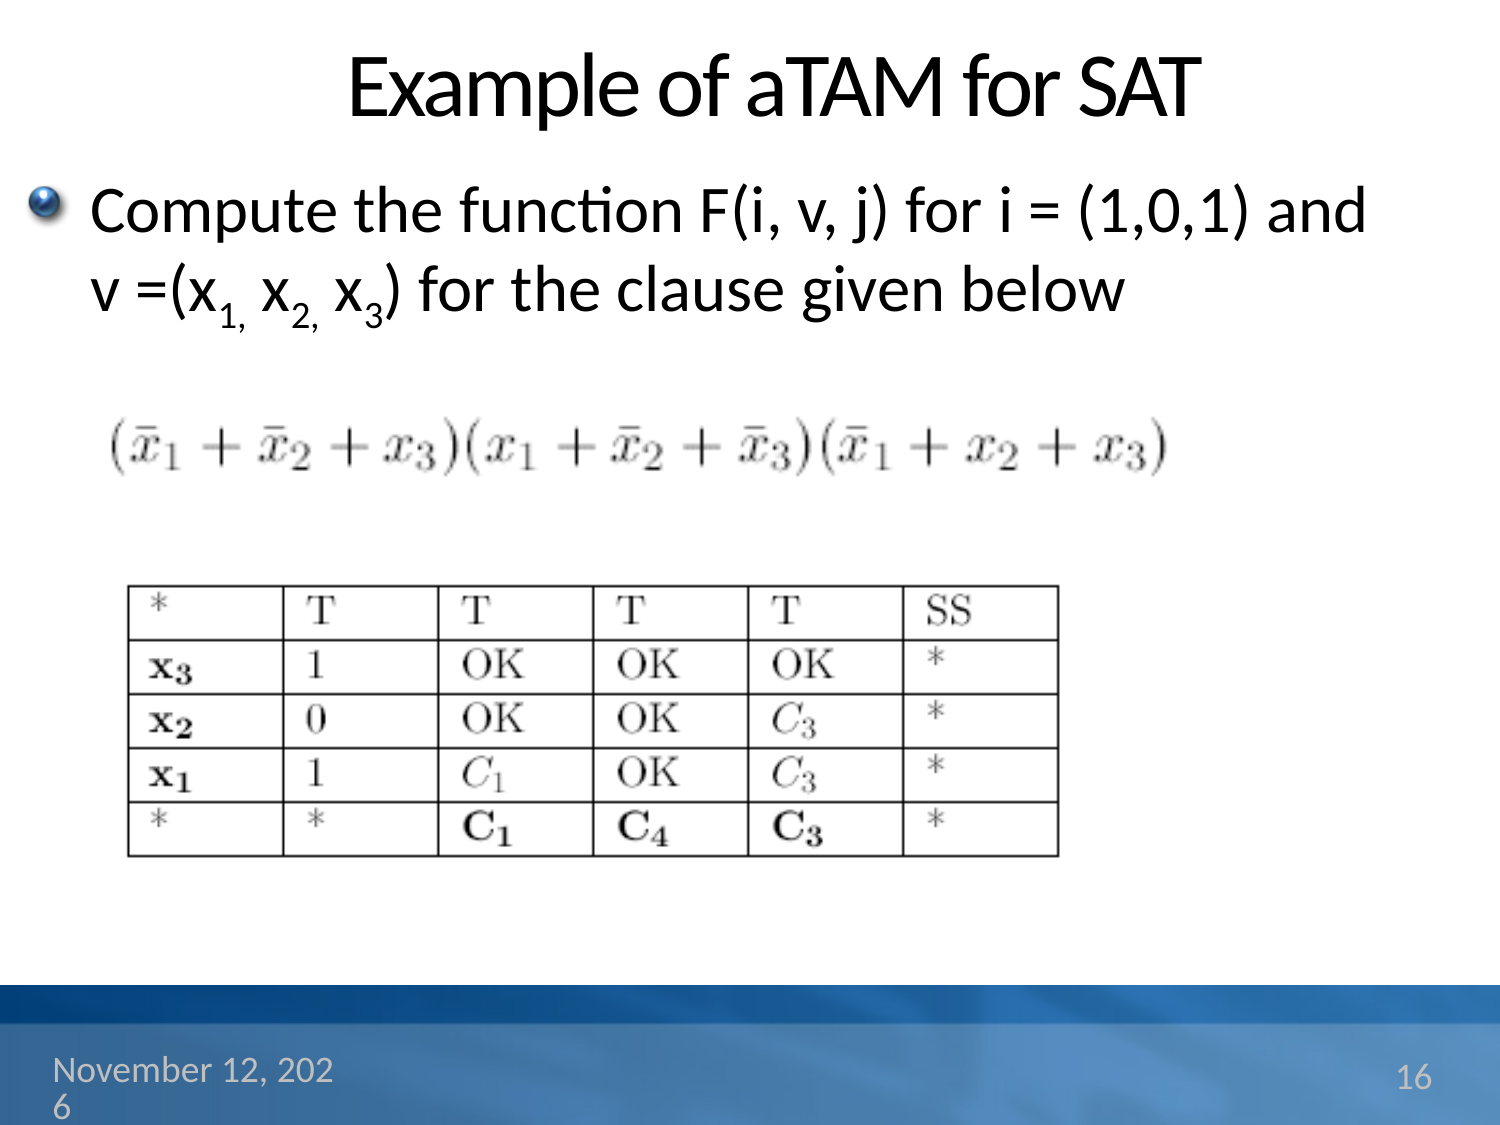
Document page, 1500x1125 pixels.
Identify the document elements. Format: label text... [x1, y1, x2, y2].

list Compute the function F(i, v, j) for i = (1,0,1) and v =(x1, x2, x3) for the clause given below [24, 174, 1475, 320]
picture [0, 985, 1500, 1125]
picture [87, 383, 1205, 521]
title Example of aTAM for SAT [24, 37, 1500, 138]
picture [24, 183, 72, 230]
picture [87, 549, 1105, 888]
